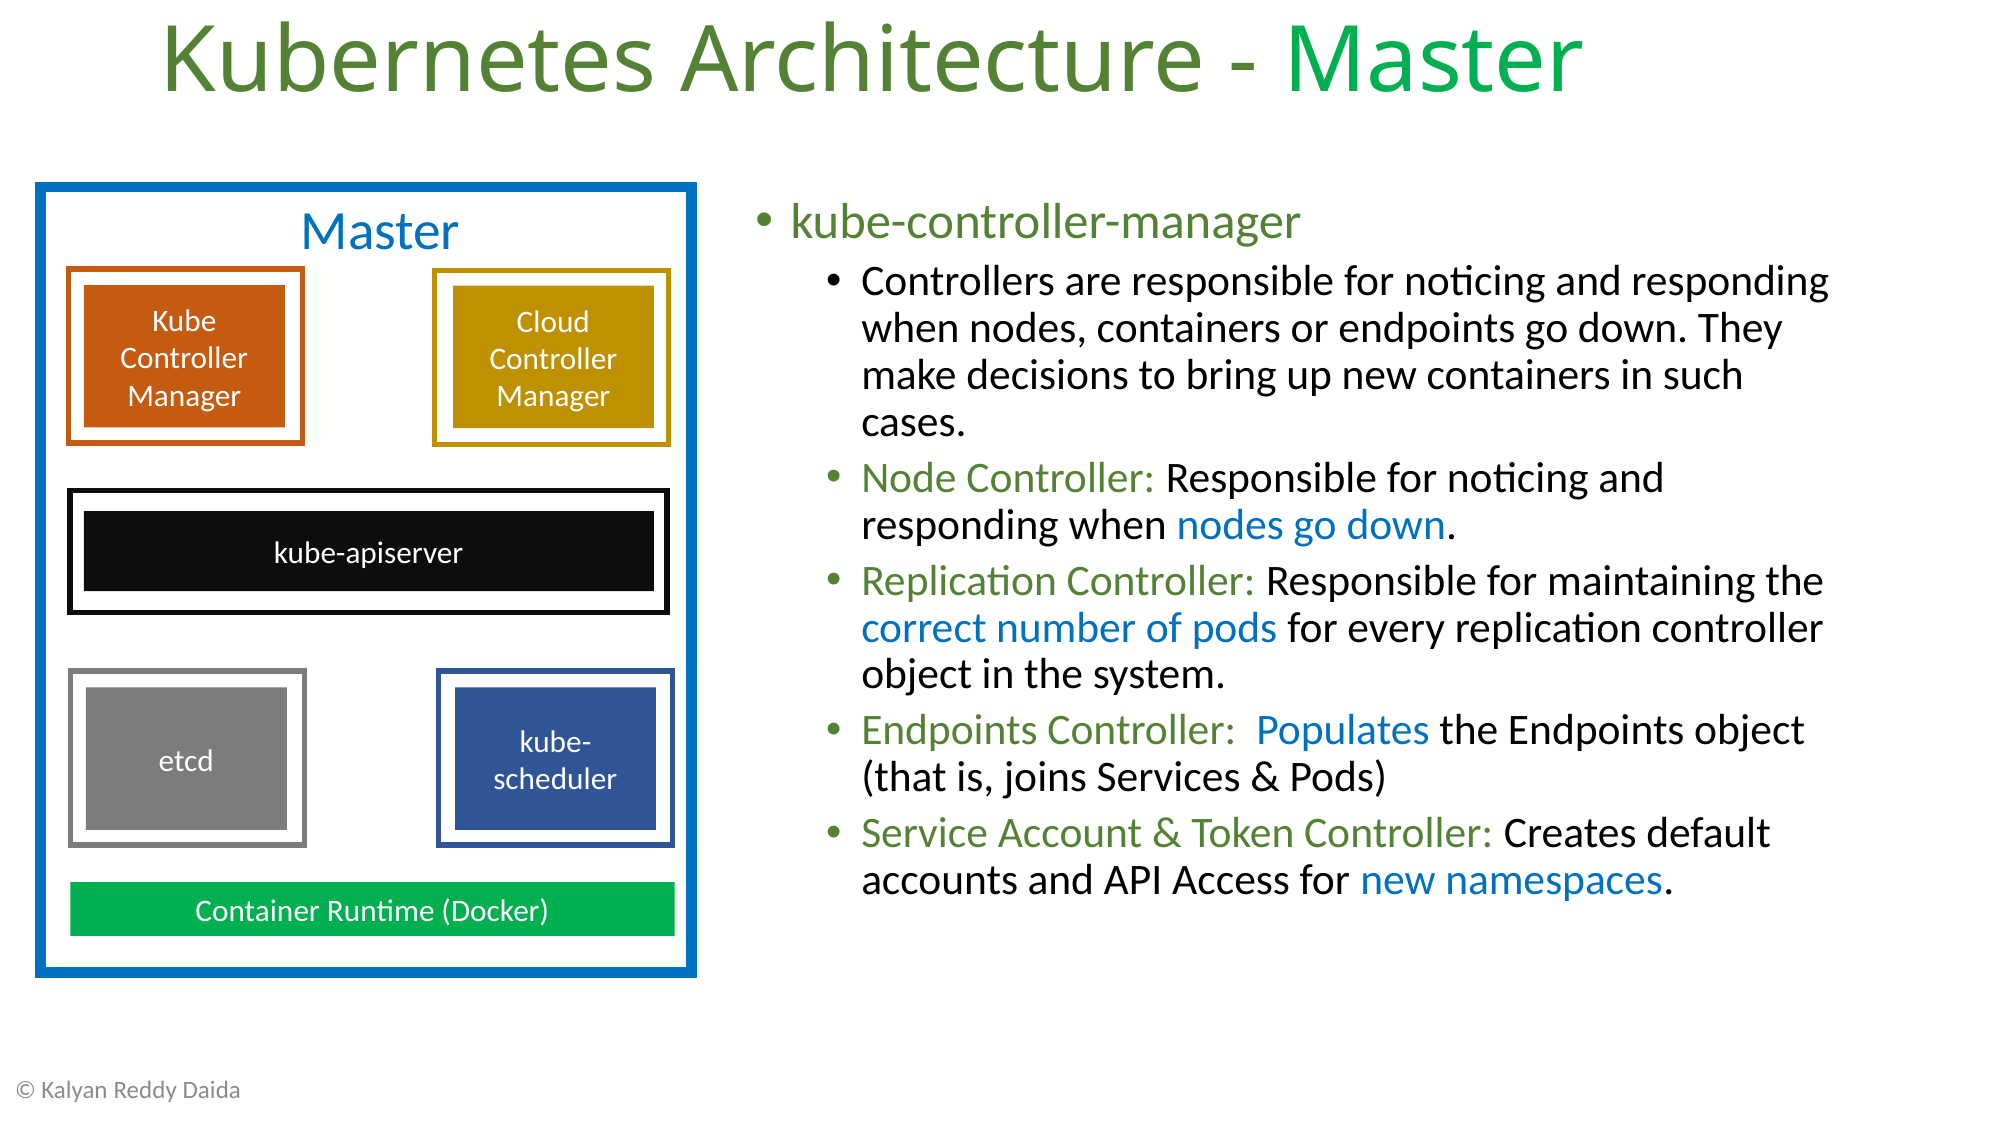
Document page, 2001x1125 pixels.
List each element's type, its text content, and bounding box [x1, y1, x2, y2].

text_box [40, 186, 692, 974]
text_box [69, 490, 668, 614]
text_box Master [285, 187, 488, 269]
title Kubernetes Architecture - Master [142, 0, 1868, 143]
text_box [69, 670, 306, 846]
footer © Kalyan Reddy Daida [0, 1058, 675, 1119]
list kube-controller-manager Controllers are responsible for noticing and responding when nodes, containers or endpoints go down. They make decisions to bring up new containers in such cases. Node Controller: Responsible for noticing and responding when nodes go down. Replication Controller: Responsible for maintaining the correct number of pods for every replication controller object in the system. Endpoints Controller: Populates the Endpoints object (that is, joins Services & Pods) Service Account & Token Controller: Creates default accounts and API Access for new namespaces. [740, 187, 1863, 1014]
text_box [67, 268, 304, 444]
text_box Container Runtime (Docker) [69, 881, 676, 937]
text_box [437, 670, 674, 846]
text_box [433, 269, 670, 445]
